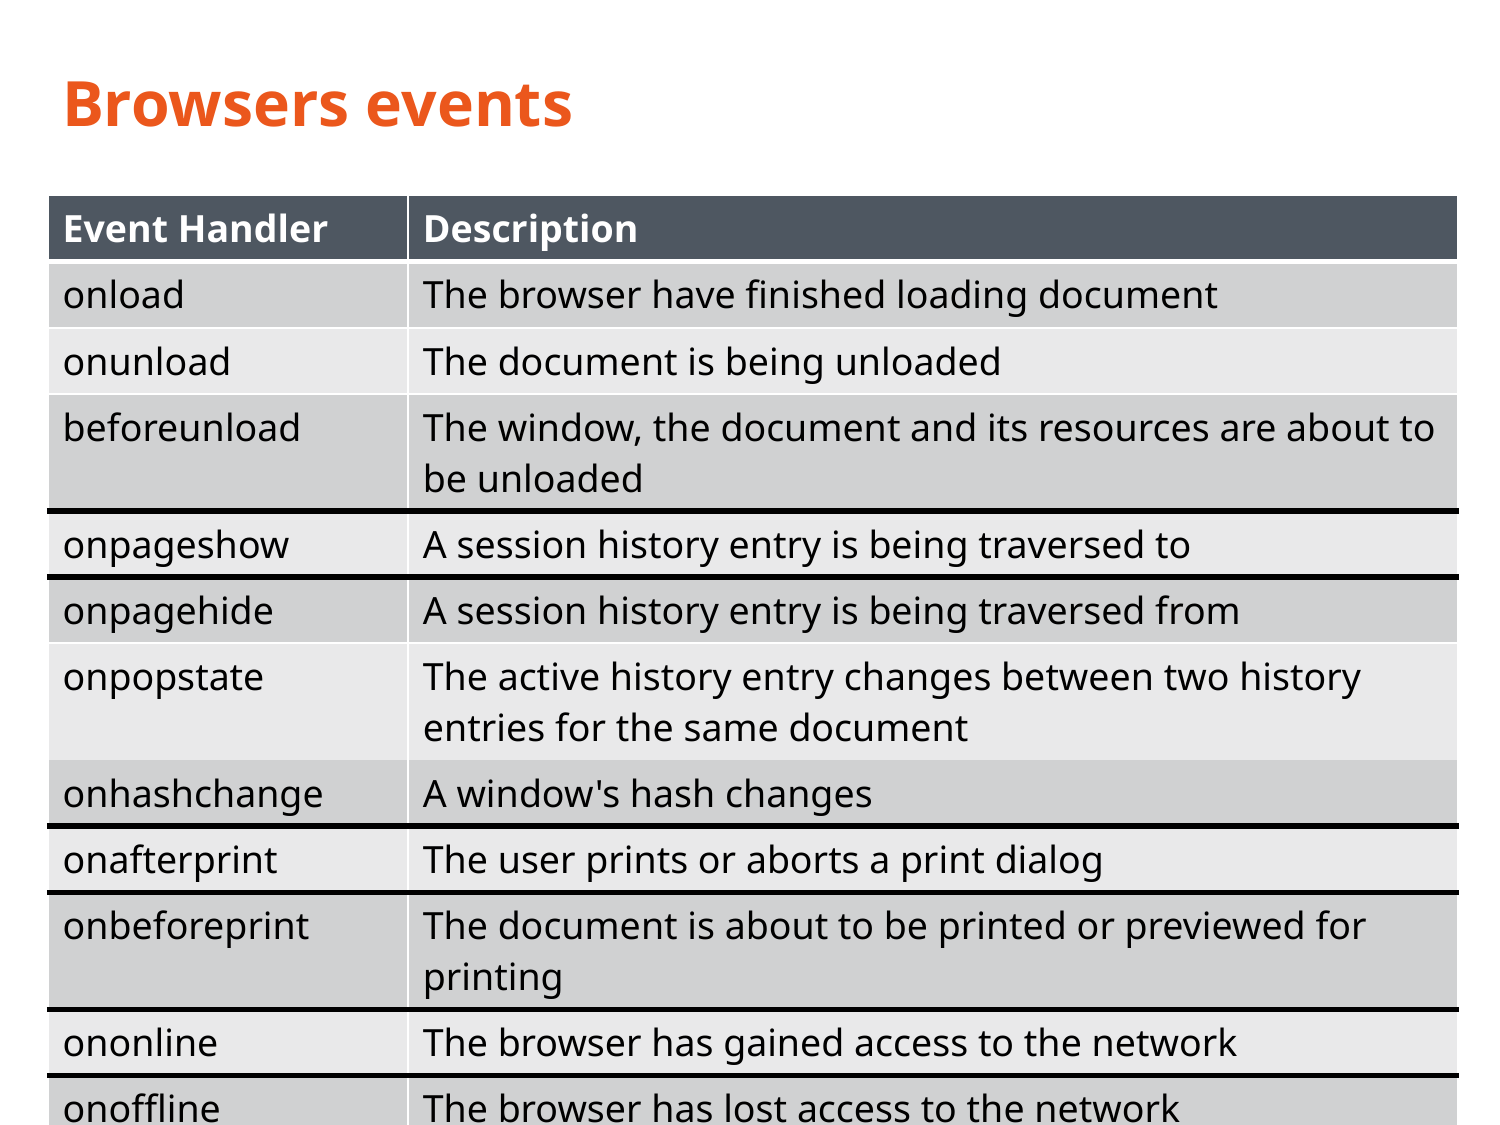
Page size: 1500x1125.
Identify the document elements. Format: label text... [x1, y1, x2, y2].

table_cell The browser have finished loading document [409, 264, 1457, 327]
table_cell onoffline [49, 1078, 407, 1125]
table_cell beforeunload [49, 395, 407, 508]
table_cell The browser has gained access to the network [409, 1012, 1457, 1073]
table_cell A session history entry is being traversed to [409, 514, 1457, 574]
table_cell onunload [49, 329, 407, 393]
table_cell The user prints or aborts a print dialog [409, 829, 1457, 890]
title Browsers events [47, 59, 1457, 143]
table_cell onpageshow [49, 514, 407, 574]
table_cell The window, the document and its resources are about to be unloaded [409, 395, 1457, 508]
table_header Event Handler [49, 196, 407, 259]
table_cell ononline [49, 1012, 407, 1073]
table_cell onbeforeprint [49, 895, 407, 1007]
table_cell The browser has lost access to the network [409, 1078, 1457, 1125]
table_cell A session history entry is being traversed from [409, 580, 1457, 642]
table_cell onpopstate [49, 644, 407, 760]
table_cell The document is being unloaded [409, 329, 1457, 393]
table_cell The document is about to be printed or previewed for printing [409, 895, 1457, 1007]
table_cell A window's hash changes [409, 760, 1457, 823]
table_cell onload [49, 264, 407, 327]
table_cell onpagehide [49, 580, 407, 642]
table_cell onhashchange [49, 760, 407, 823]
table_cell The active history entry changes between two history entries for the same document [409, 644, 1457, 760]
table_cell onafterprint [49, 829, 407, 890]
table_header Description [409, 196, 1457, 259]
